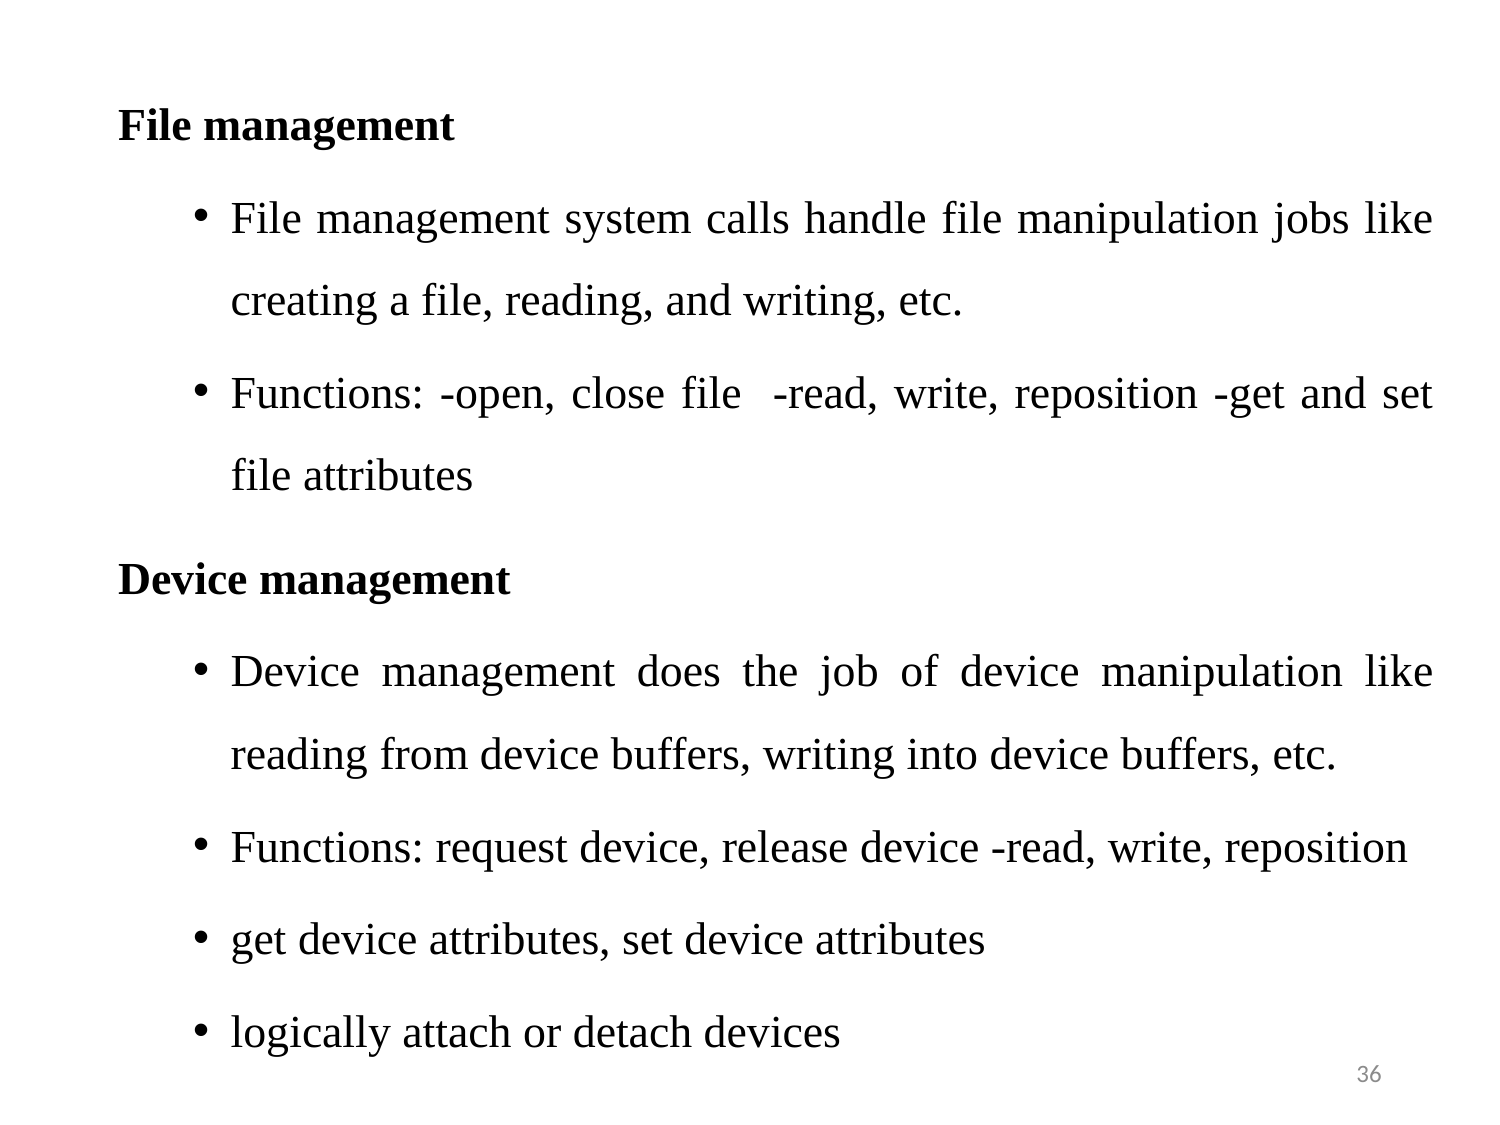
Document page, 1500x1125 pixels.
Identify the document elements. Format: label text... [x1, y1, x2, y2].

slide_number 36 [1059, 1042, 1397, 1103]
list File management File management system calls handle file manipulation jobs like creating a file, reading, and writing, etc. Functions: -open, close file -read, write, reposition -get and set file attributes Device management Device management does the job of device manipulation like reading from device buffers, writing into device buffers, etc. Functions: request device, release device -read, write, reposition get device attributes, set device attributes logically attach or detach devices [103, 59, 1450, 1083]
